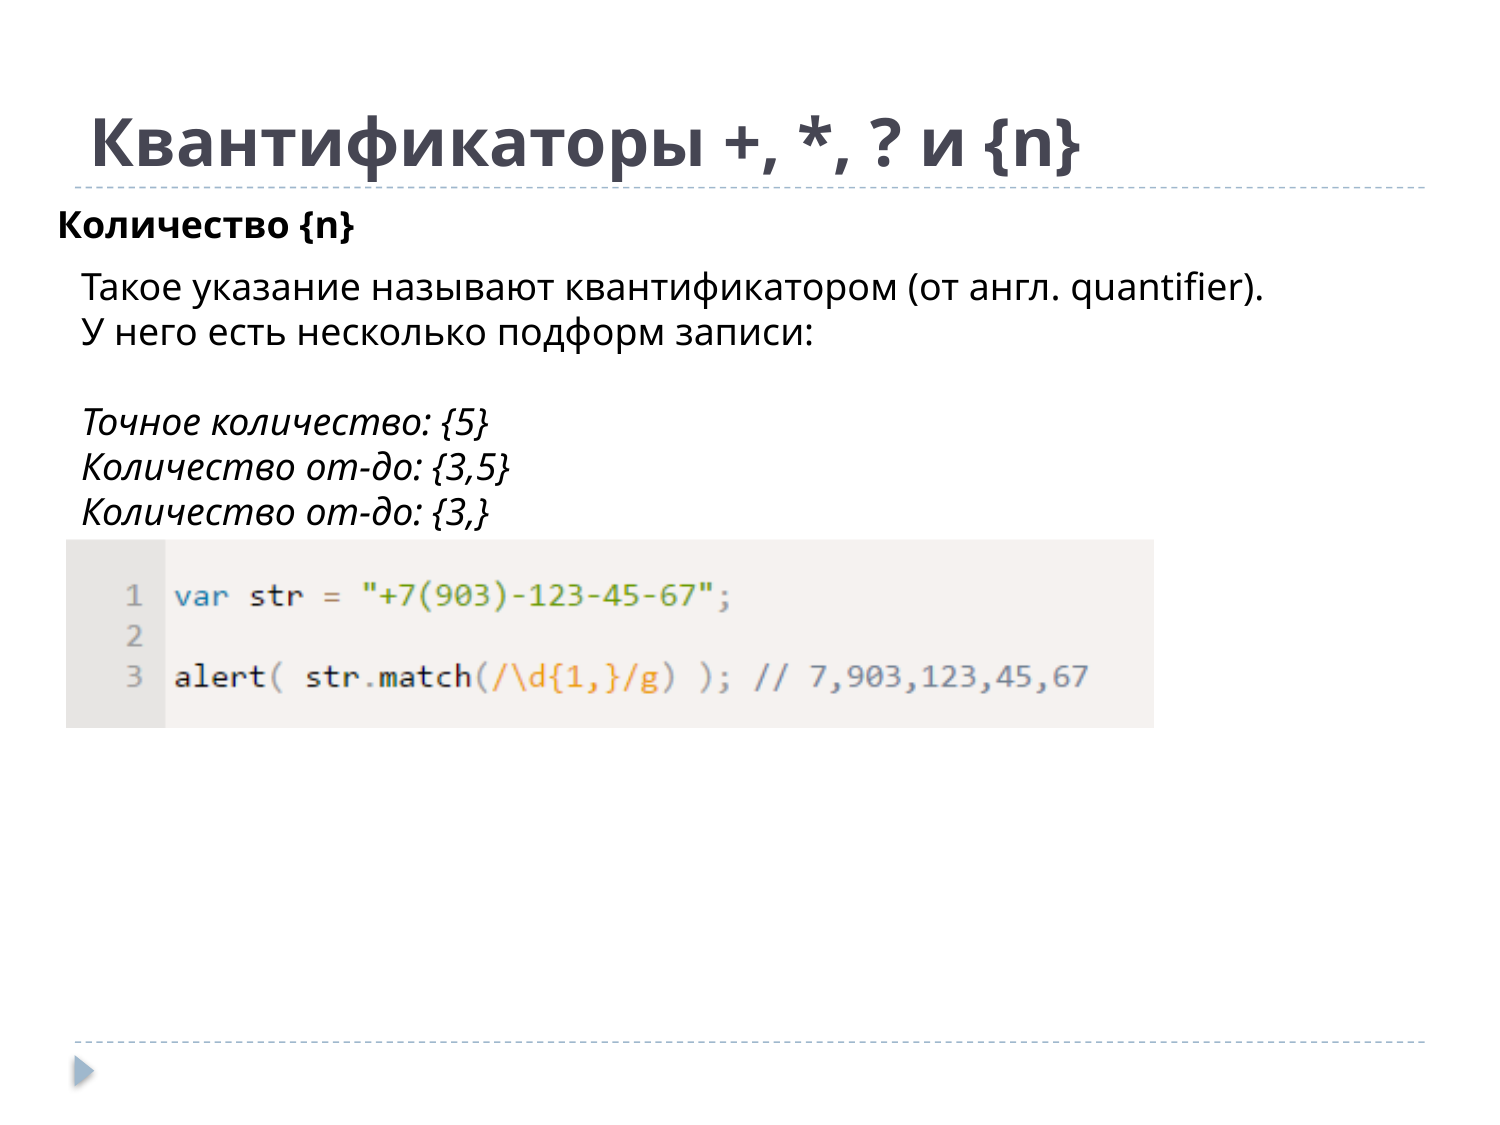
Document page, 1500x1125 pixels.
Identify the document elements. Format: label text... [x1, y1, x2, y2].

title Квантификаторы +, *, ? и {n} [75, 24, 1425, 188]
text_box Такое указание называют квантификатором (от англ. quantifier). У него есть несколько подформ записи: Точное количество: {5} Количество от-до: {3,5} Количество от-до: {3,} [66, 255, 1424, 586]
picture [66, 538, 1154, 729]
text_box Количество {n} [42, 193, 369, 254]
